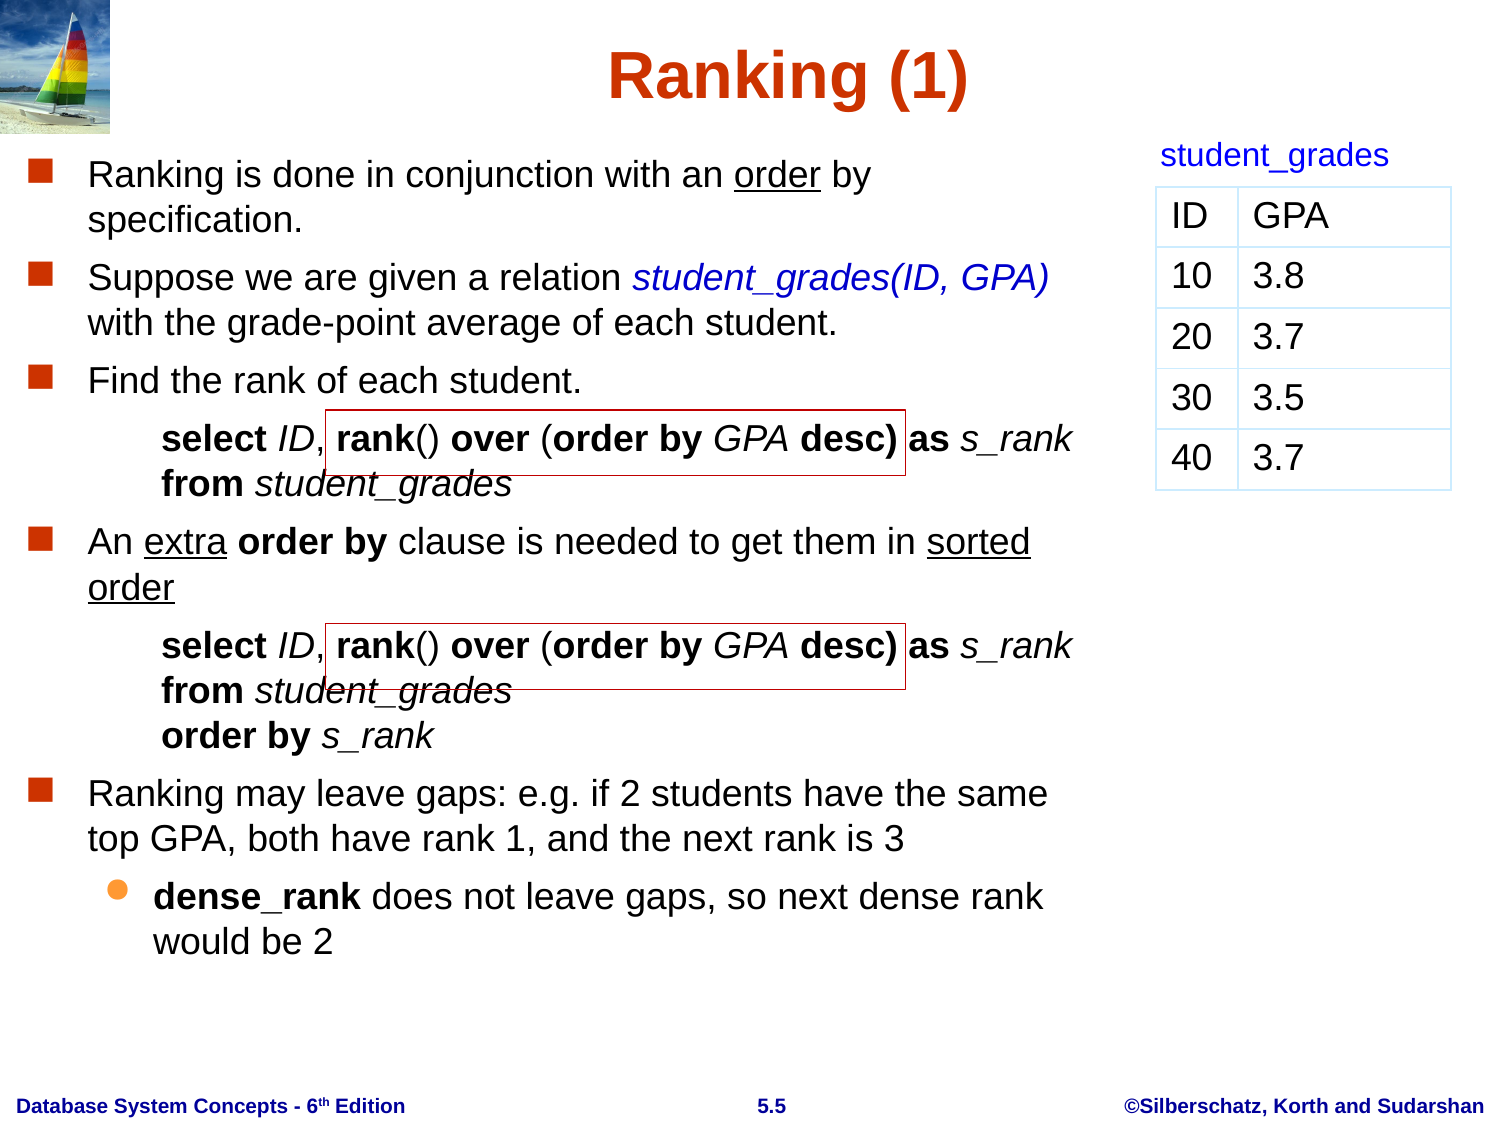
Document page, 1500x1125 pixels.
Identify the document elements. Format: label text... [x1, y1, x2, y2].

text_box [325, 409, 906, 476]
table_cell 3.5 [1239, 369, 1450, 428]
picture [0, 0, 110, 134]
table_cell 30 [1157, 369, 1237, 428]
text_box [325, 623, 906, 690]
table_cell 3.7 [1239, 430, 1450, 489]
text_box student_grades [1145, 125, 1405, 180]
table_header GPA [1239, 188, 1450, 246]
table_cell 10 [1157, 248, 1237, 307]
list Ranking is done in conjunction with an order by specification. Suppose we are given a relation student_grades(ID, GPA) with the grade-point average of each student. Find the rank of each student. select ID, rank() over (order by GPA desc) as s_rank from student_grades An extra order by clause is needed to get them in sorted order select ID, rank() over (order by GPA desc) as s_rank from student_grades order by s_rank Ranking may leave gaps: e.g. if 2 students have the same top GPA, both have rank 1, and the next rank is 3 dense_rank does not leave gaps, so next dense rank would be 2 [16, 142, 1098, 1058]
table_cell 3.8 [1239, 248, 1450, 307]
table_cell 40 [1157, 430, 1237, 489]
table_cell 3.7 [1239, 309, 1450, 368]
title Ranking (1) [125, 18, 1452, 120]
table_cell 20 [1157, 309, 1237, 368]
table_header ID [1157, 188, 1237, 246]
